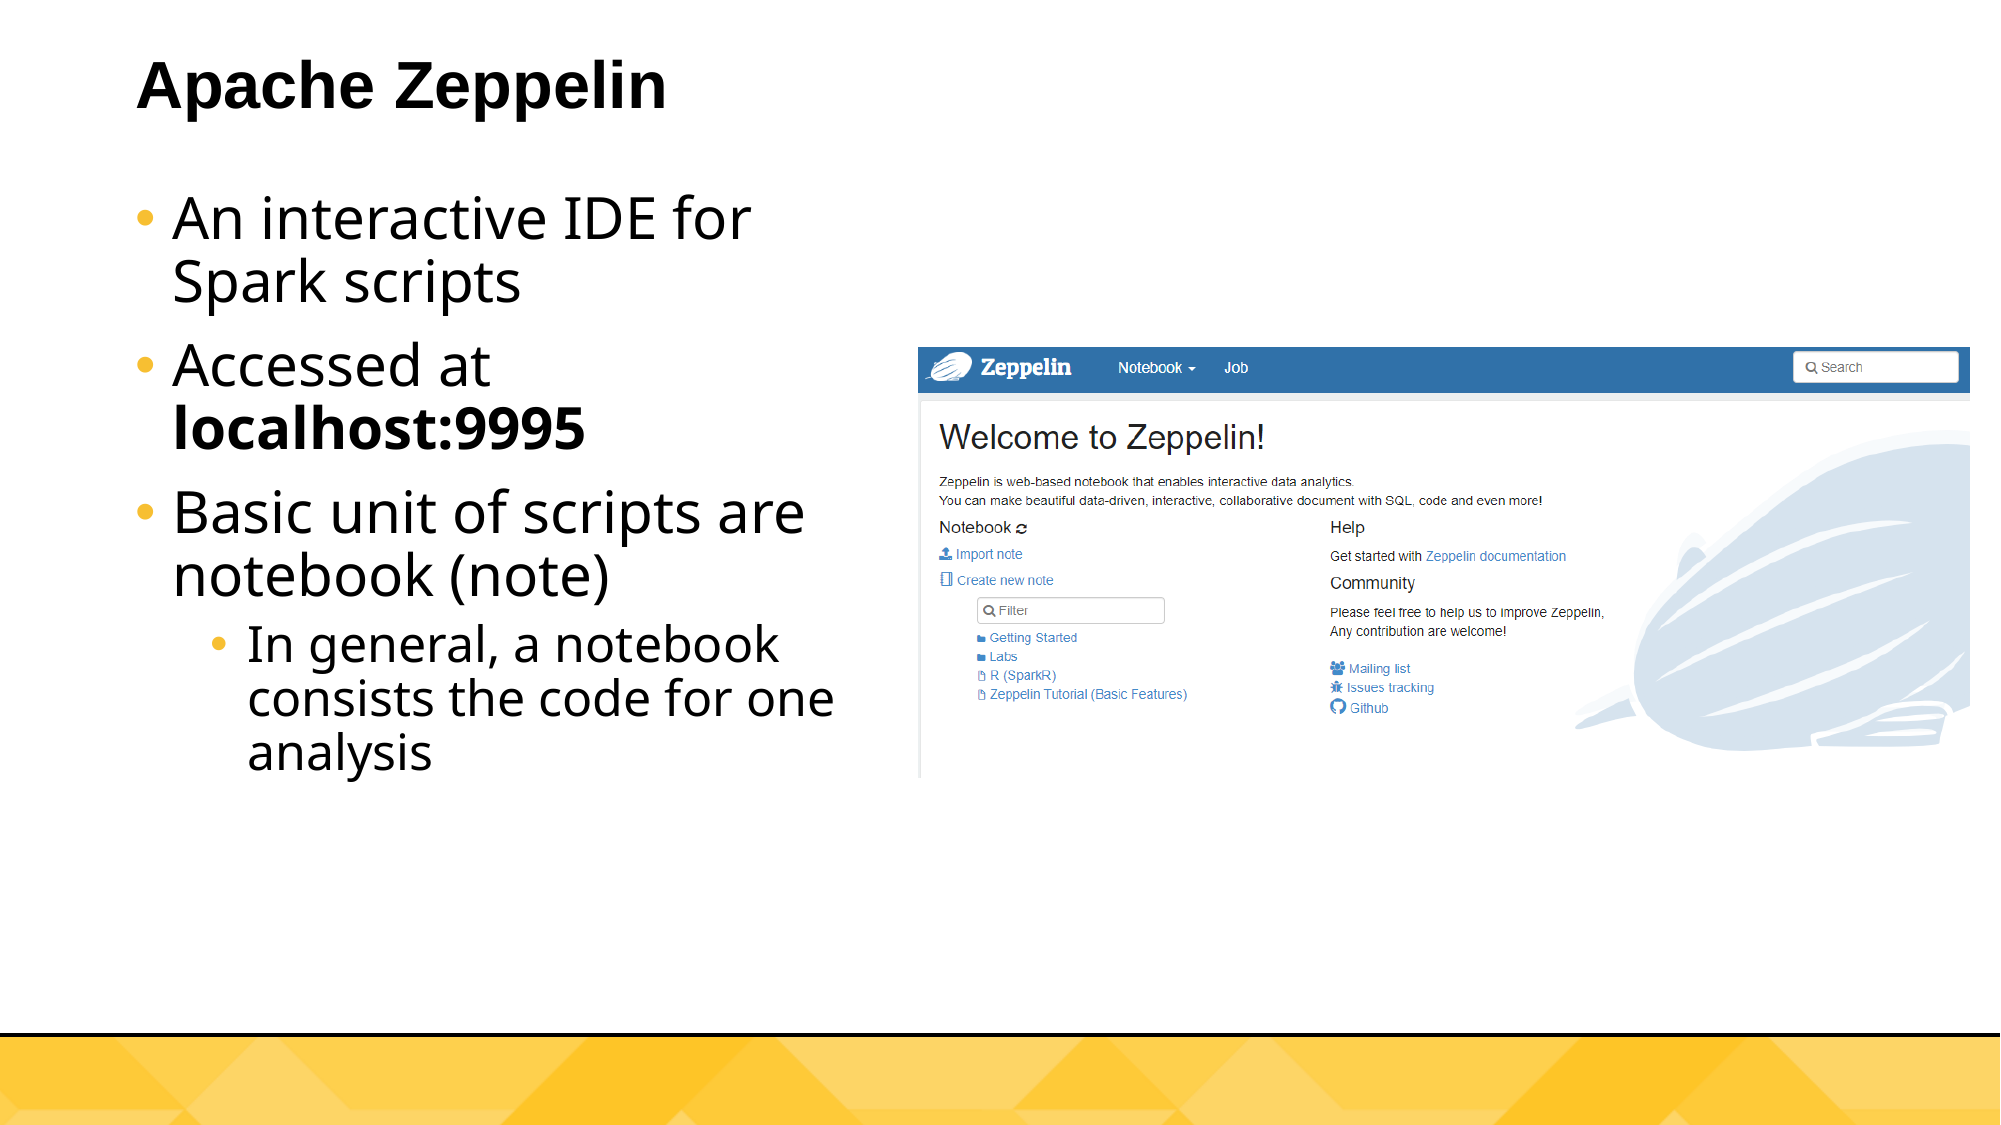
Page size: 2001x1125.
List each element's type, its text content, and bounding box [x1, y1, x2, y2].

title Apache Zeppelin [120, 44, 1869, 154]
list An interactive IDE for Spark scripts Accessed at localhost:9995 Basic unit of scripts are notebook (note) In general, a notebook consists the code for one analysis [120, 182, 900, 1006]
picture [918, 347, 1970, 778]
